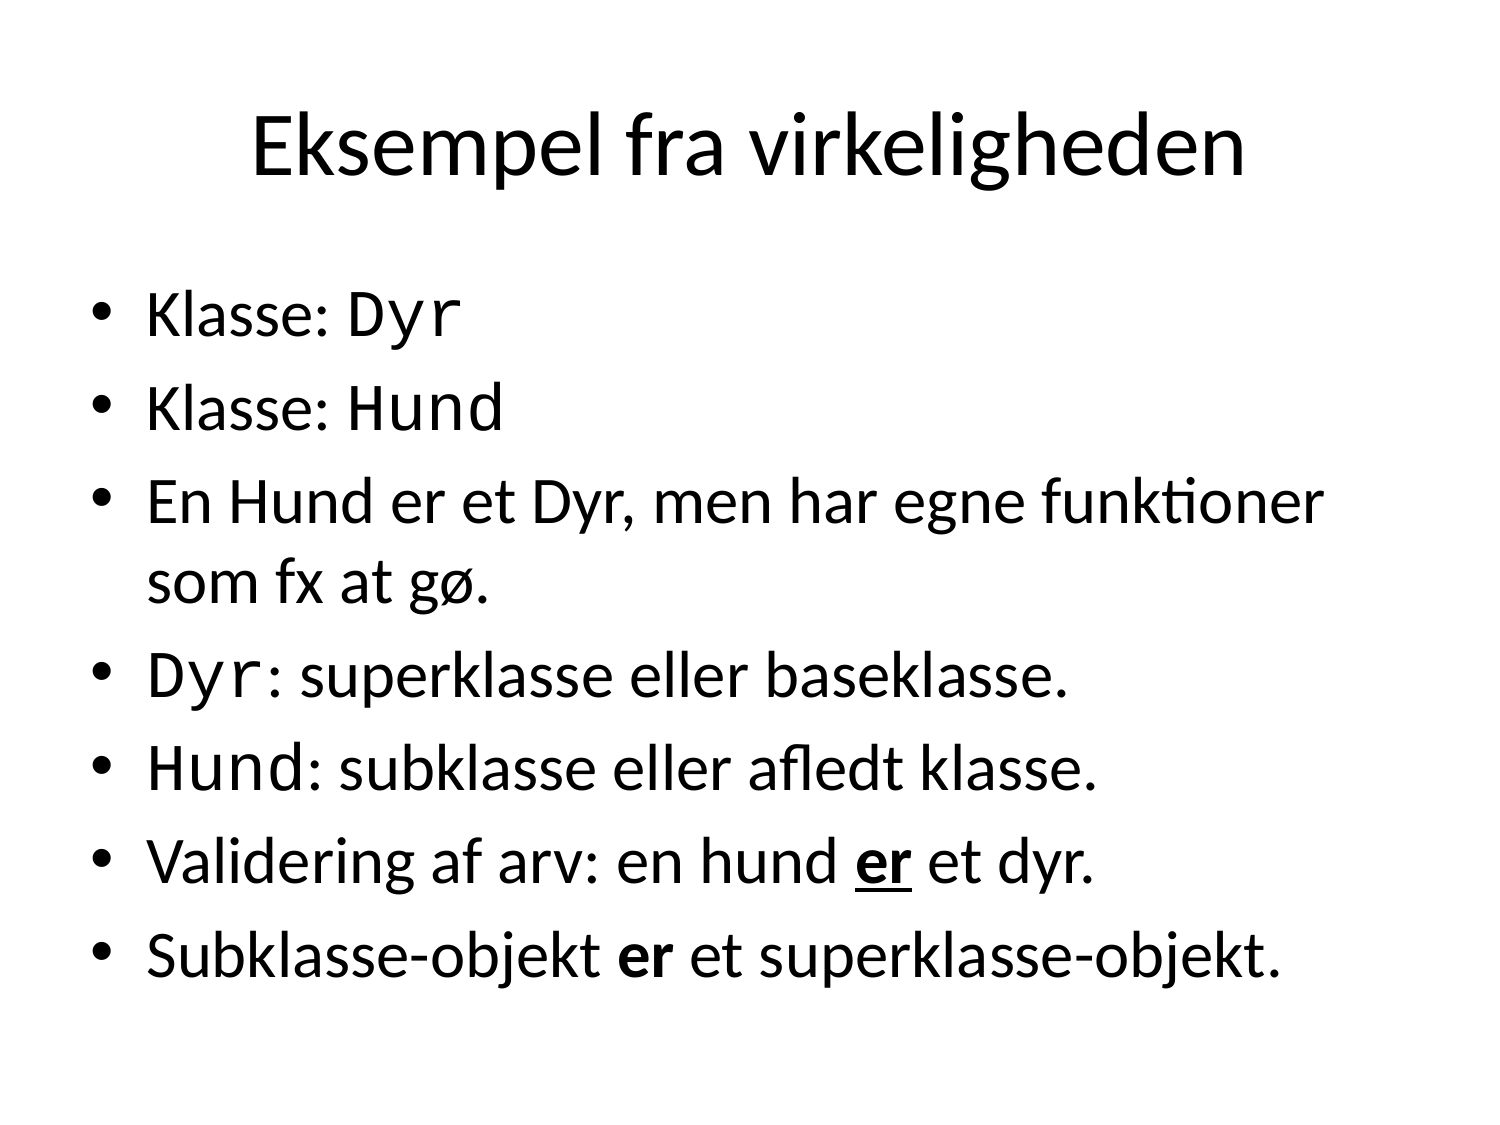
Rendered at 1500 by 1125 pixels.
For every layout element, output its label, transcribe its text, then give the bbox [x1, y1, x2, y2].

list Klasse: Dyr Klasse: Hund En Hund er et Dyr, men har egne funktioner som fx at gø. Dyr: superklasse eller baseklasse. Hund: subklasse eller afledt klasse. Validering af arv: en hund er et dyr. Subklasse-objekt er et superklasse-objekt. [75, 262, 1425, 1005]
title Eksempel fra virkeligheden [75, 45, 1425, 233]
